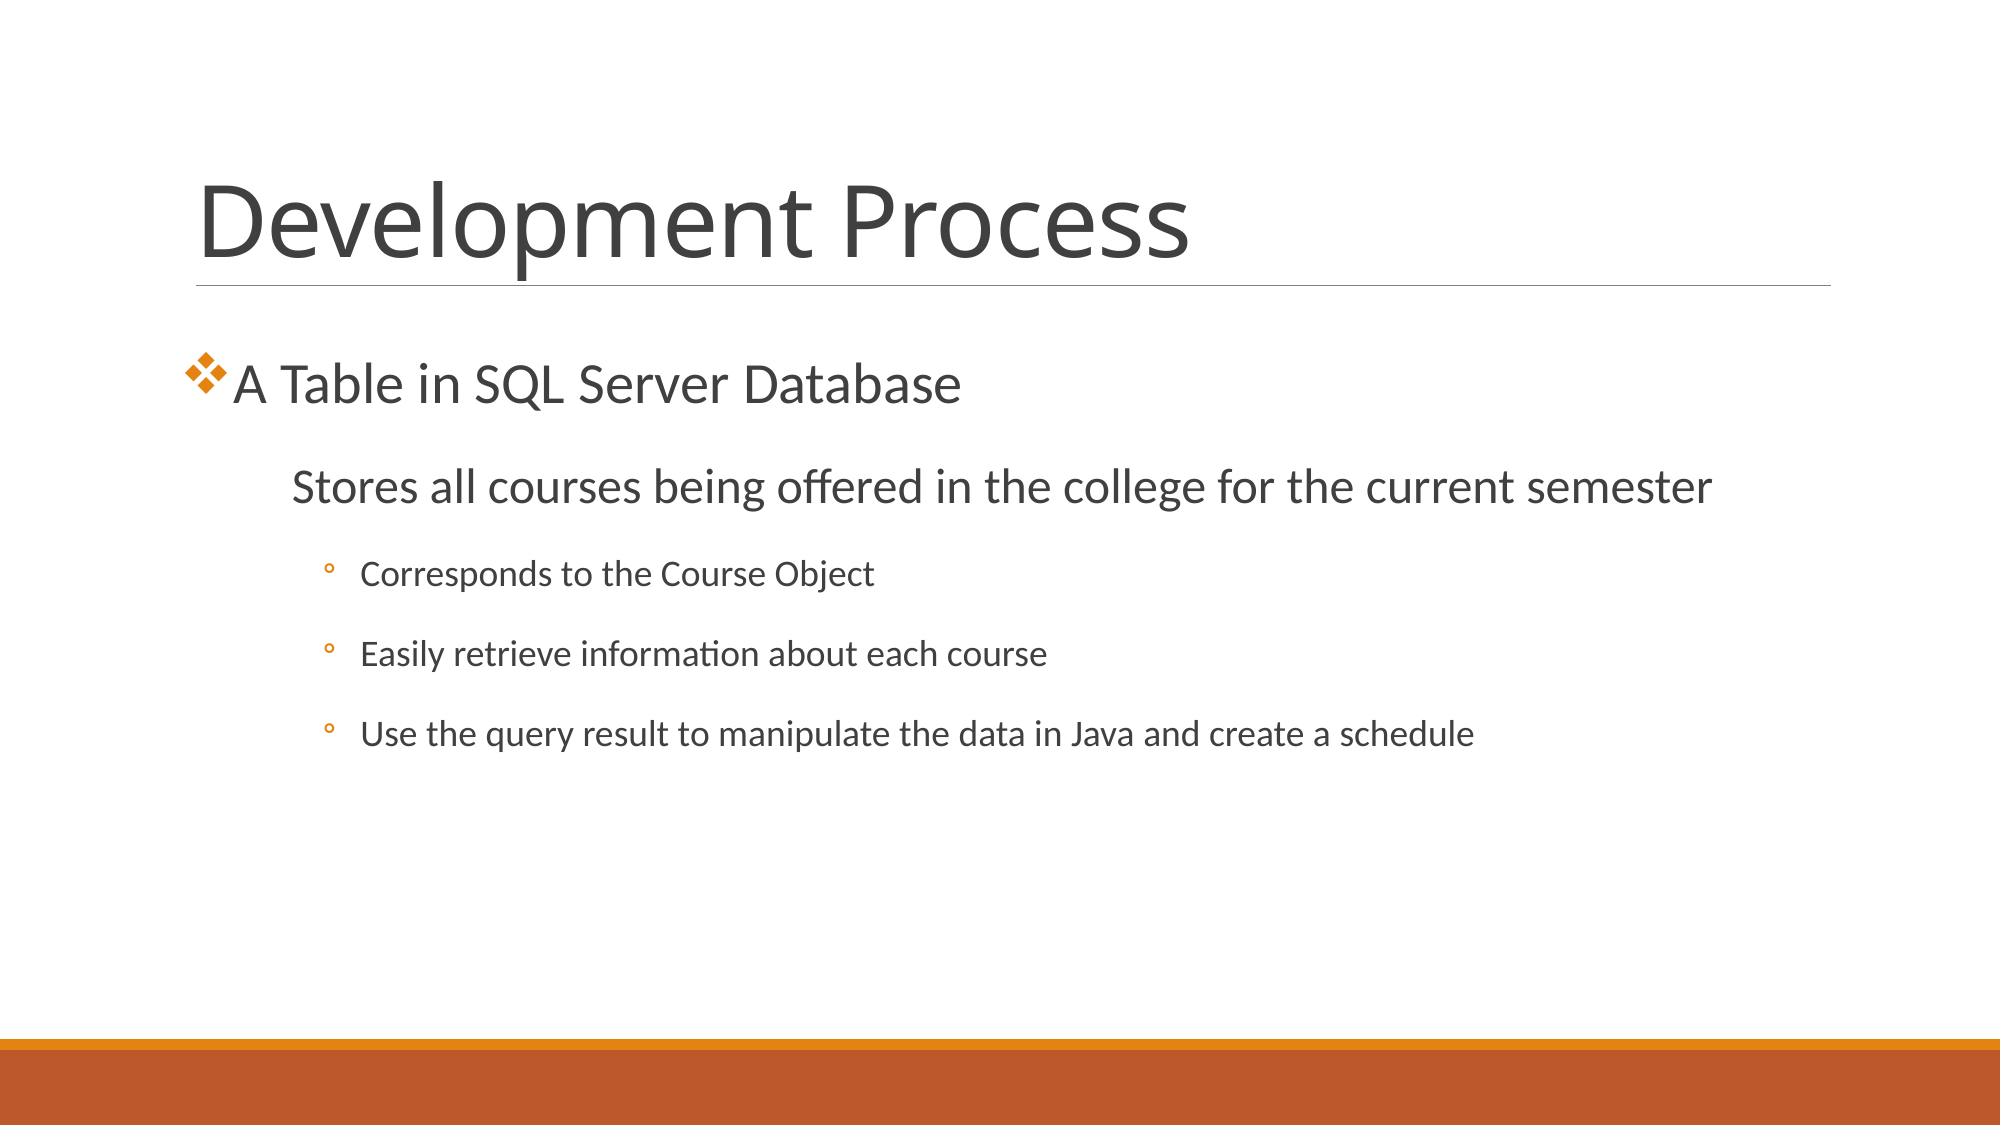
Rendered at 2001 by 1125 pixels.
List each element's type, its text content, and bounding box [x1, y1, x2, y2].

list A Table in SQL Server Database Stores all courses being offered in the college for the current semester Corresponds to the Course Object Easily retrieve information about each course Use the query result to manipulate the data in Java and create a schedule [180, 302, 1830, 963]
title Development Process [180, 47, 1830, 285]
